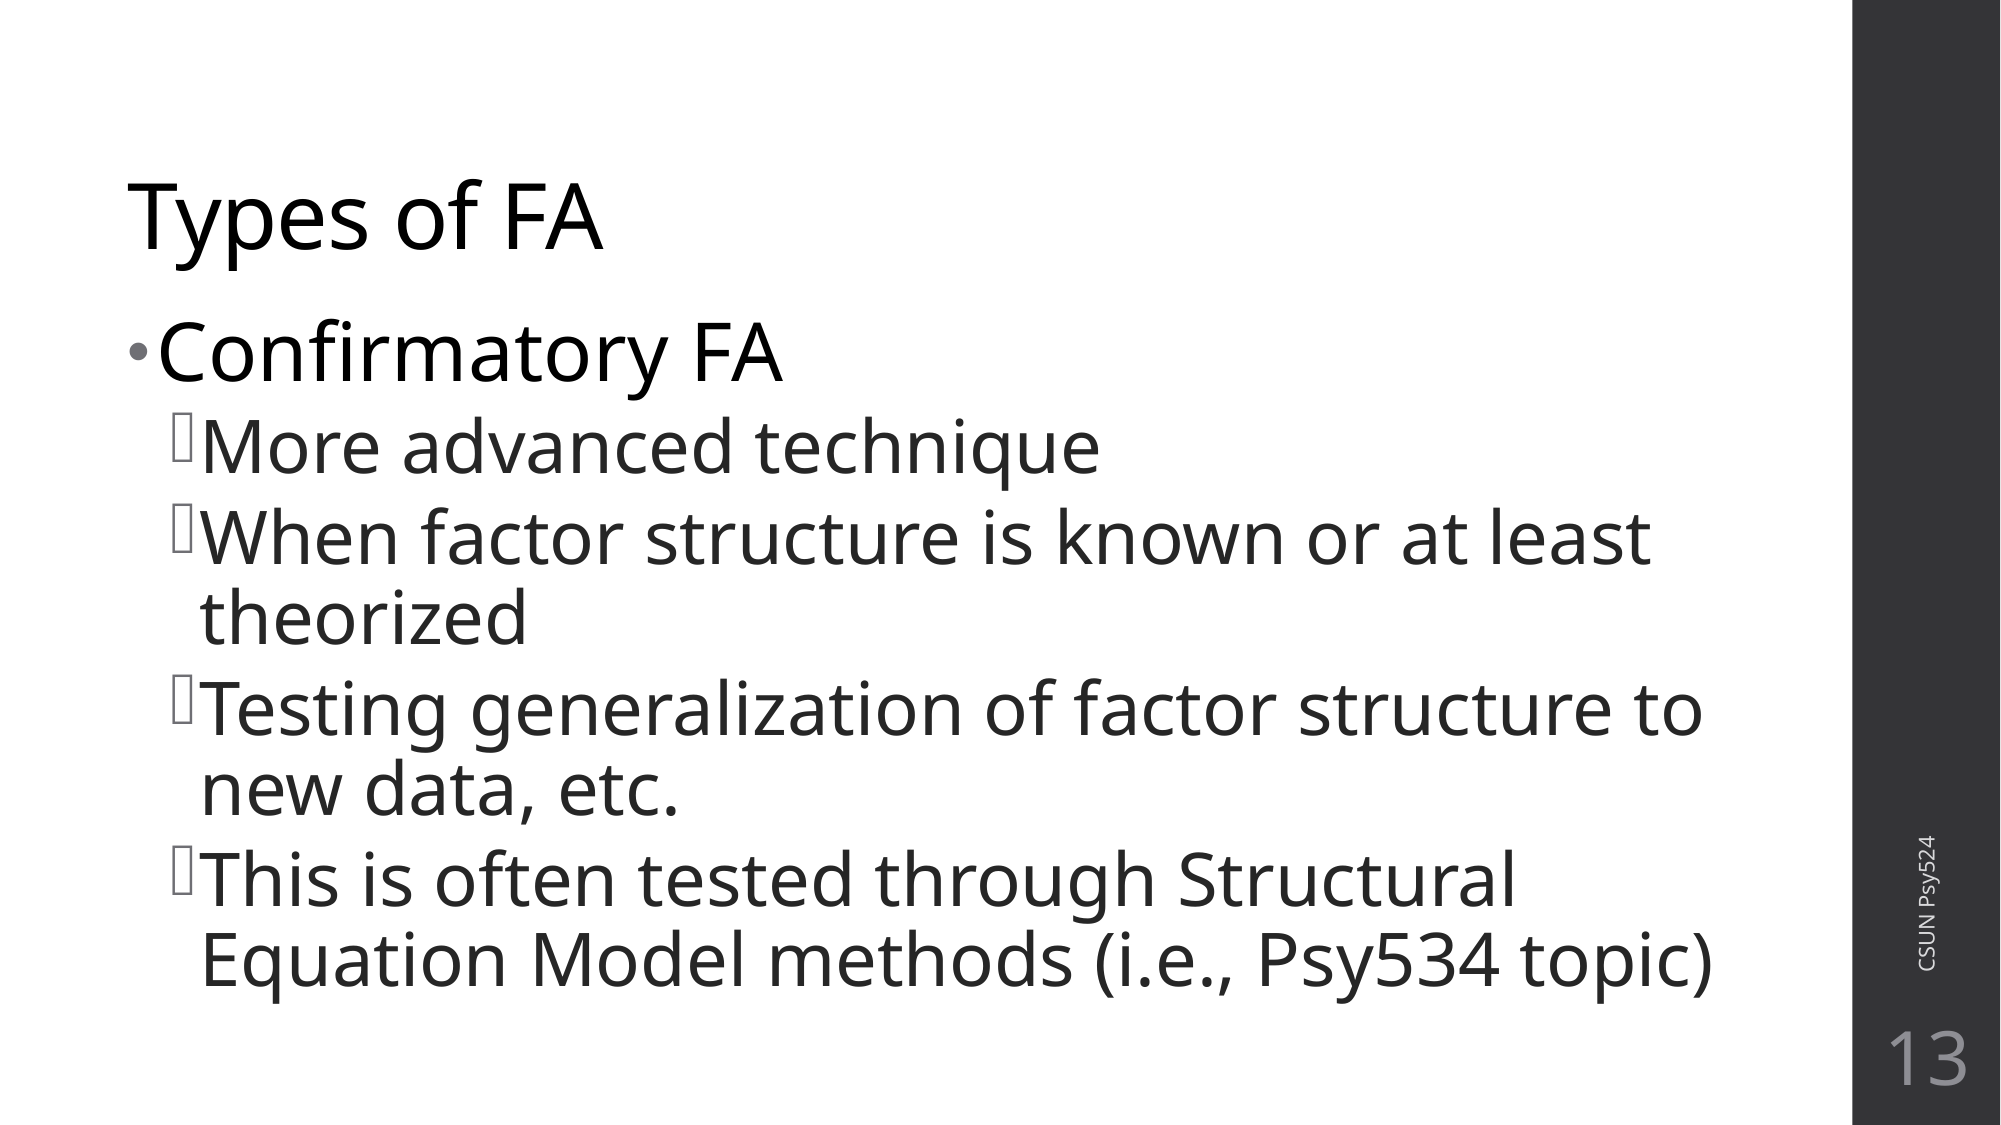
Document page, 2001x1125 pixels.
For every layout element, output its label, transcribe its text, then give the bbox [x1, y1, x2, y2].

list Confirmatory FA More advanced technique When factor structure is known or at least theorized Testing generalization of factor structure to new data, etc. This is often tested through Structural Equation Model methods (i.e., Psy534 topic) [112, 299, 1797, 1014]
footer CSUN Psy524 [1897, 400, 1958, 988]
slide_number 13 [1852, 1012, 2000, 1110]
title Types of FA [112, 60, 1797, 278]
